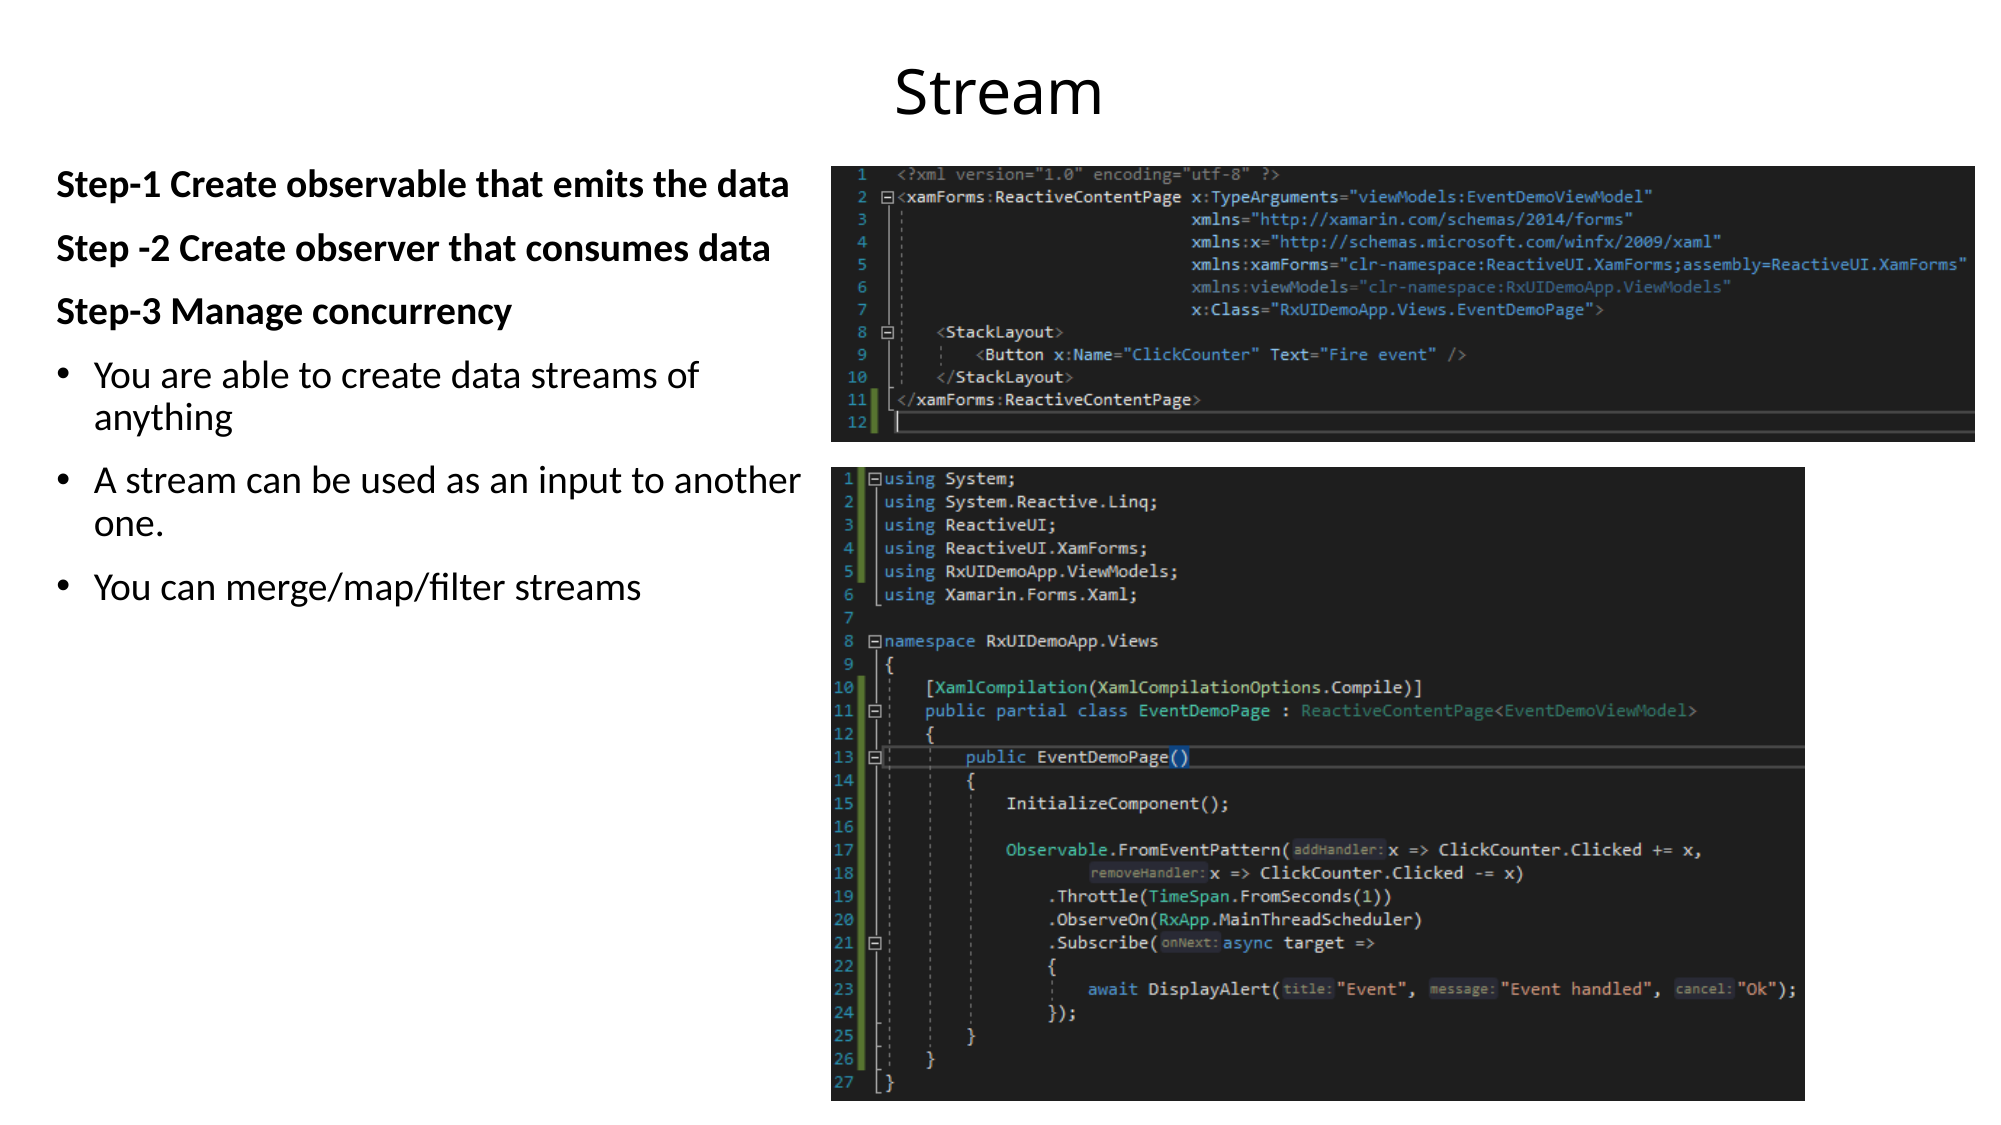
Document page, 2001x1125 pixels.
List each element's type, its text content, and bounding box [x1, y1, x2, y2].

title Stream [137, 30, 1863, 159]
picture [831, 467, 1805, 1101]
picture [831, 166, 1975, 442]
list Step-1 Create observable that emits the data Step -2 Create observer that consumes data Step-3 Manage concurrency You are able to create data streams of anything A stream can be used as an input to another one. You can merge/map/filter streams [41, 156, 832, 975]
